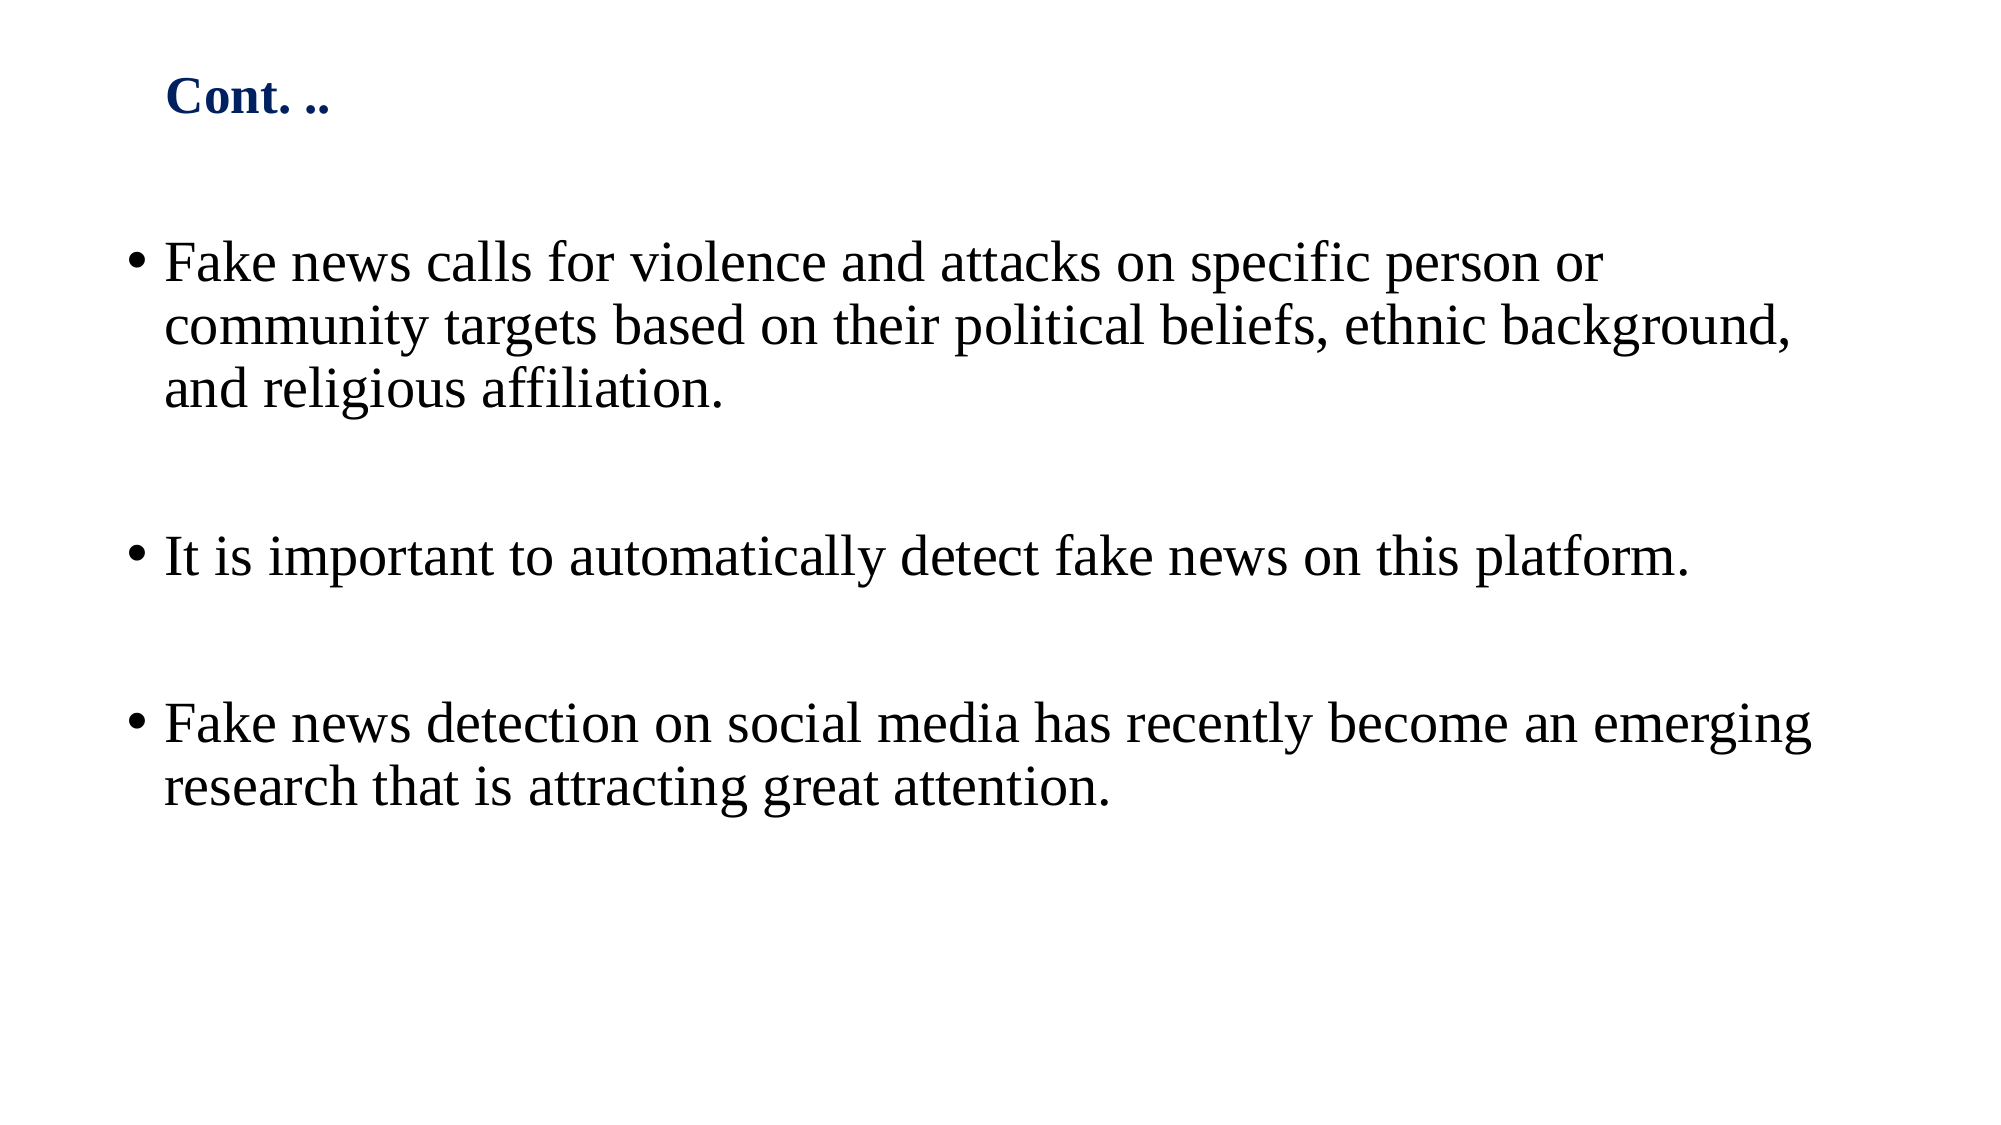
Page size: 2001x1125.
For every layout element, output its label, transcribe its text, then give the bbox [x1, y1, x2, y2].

list Fake news calls for violence and attacks on specific person or community targets based on their political beliefs, ethnic background, and religious affiliation. It is important to automatically detect fake news on this platform. Fake news detection on social media has recently become an emerging research that is attracting great attention. [111, 133, 1863, 1055]
title Cont. .. [137, 59, 1863, 133]
